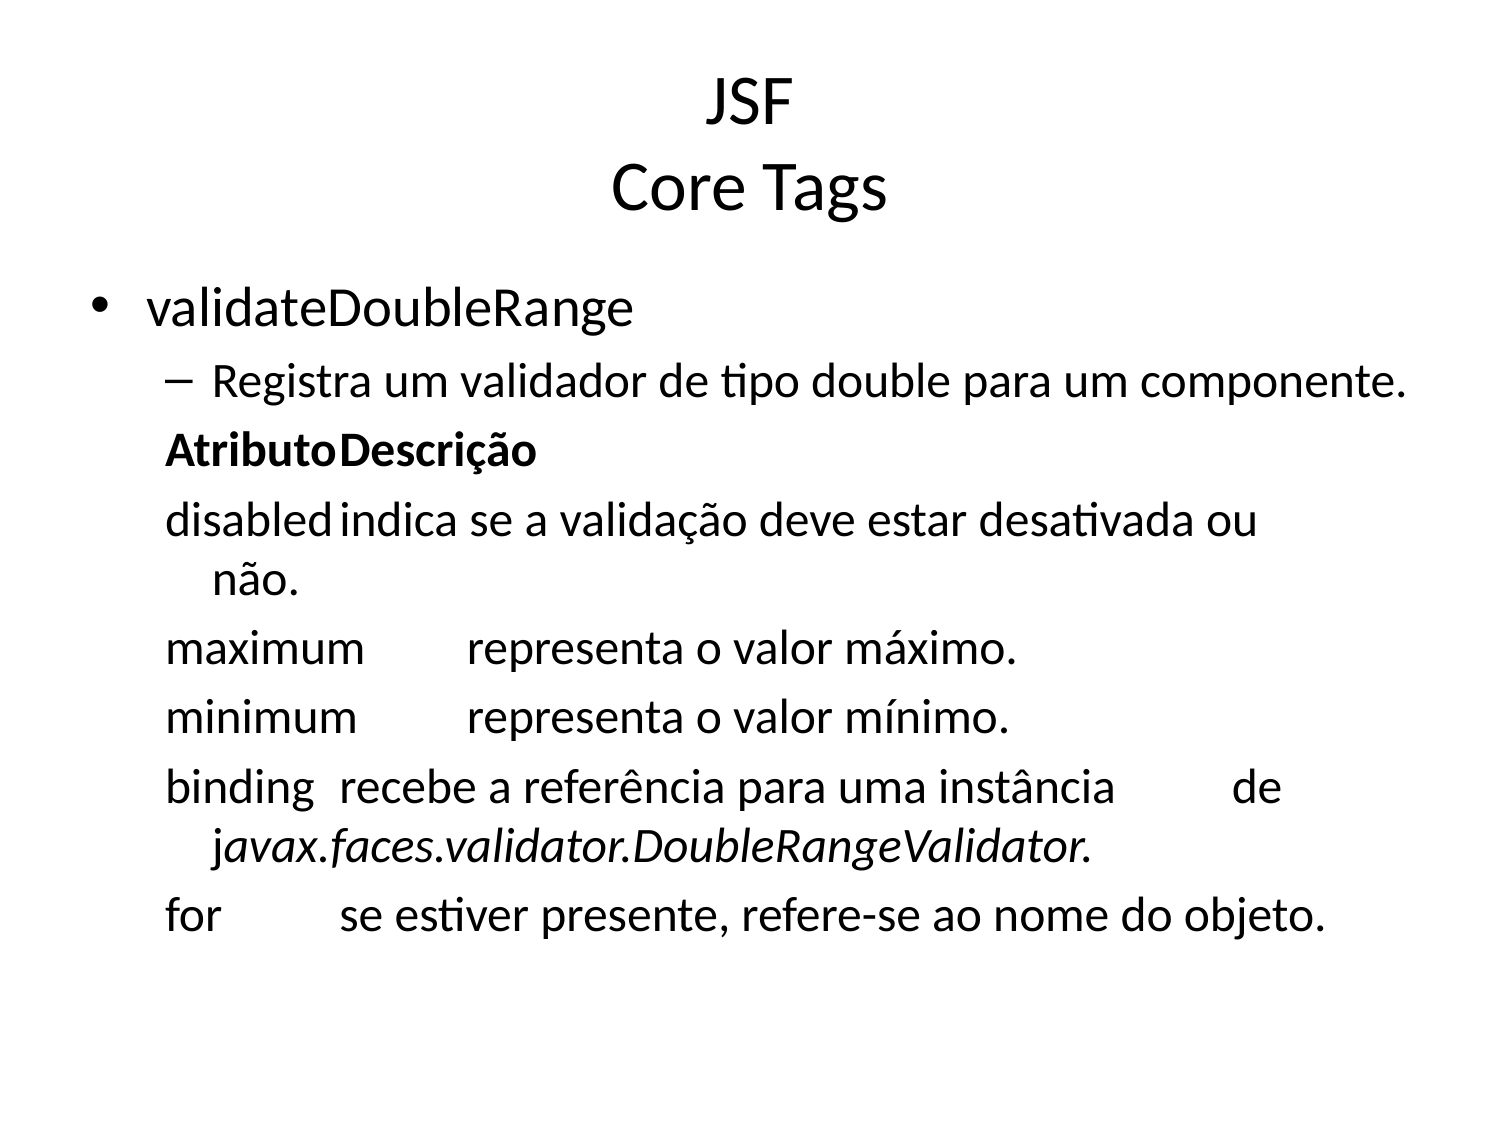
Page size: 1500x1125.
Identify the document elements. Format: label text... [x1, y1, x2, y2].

list validateDoubleRange Registra um validador de tipo double para um componente. Atributo Descrição disabled indica se a validação deve estar desativada ou não. maximum representa o valor máximo. minimum representa o valor mínimo. binding recebe a referência para uma instância de javax.faces.validator.DoubleRangeValidator. for se estiver presente, refere-se ao nome do objeto. [75, 262, 1425, 1005]
title JSF Core Tags [75, 45, 1425, 233]
